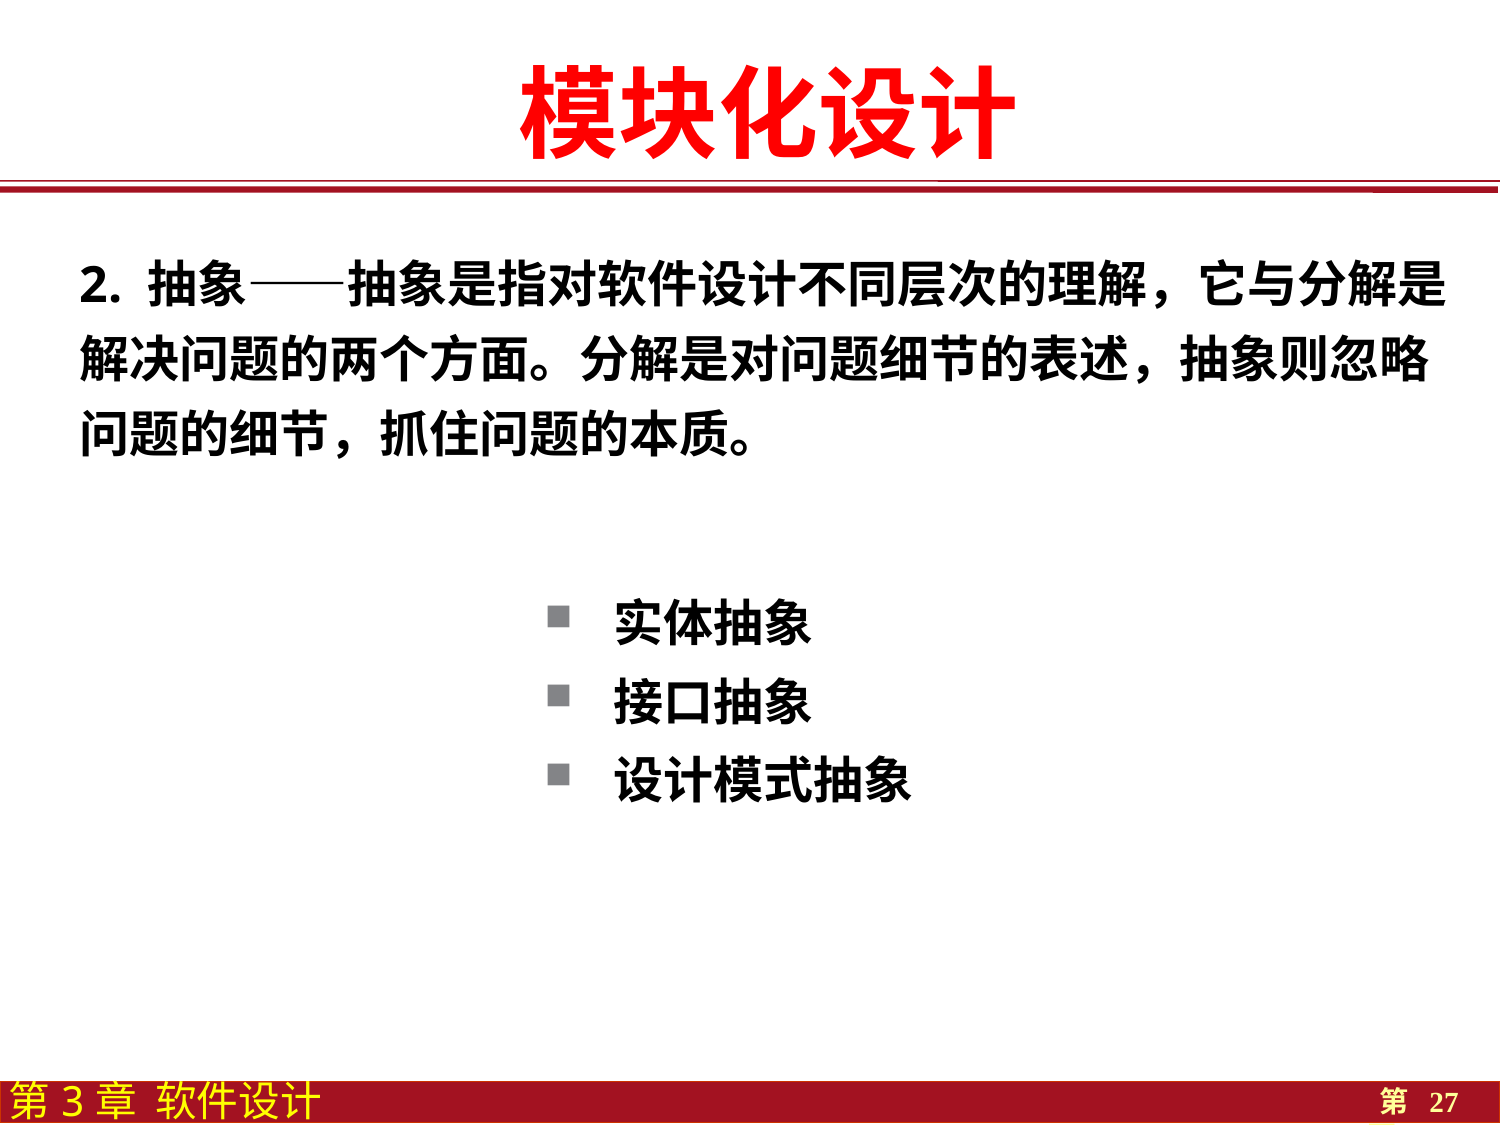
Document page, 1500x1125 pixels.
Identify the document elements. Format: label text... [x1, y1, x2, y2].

text_box 模块化设计 [349, 87, 1188, 154]
text_box 实体抽象 接口抽象 设计模式抽象 [478, 597, 1022, 810]
title 2. 抽象——抽象是指对软件设计不同层次的理解，它与分解是解决问题的两个方面。分解是对问题细节的表述，抽象则忽略问题的细节，抓住问题的本质。 [64, 231, 1471, 469]
